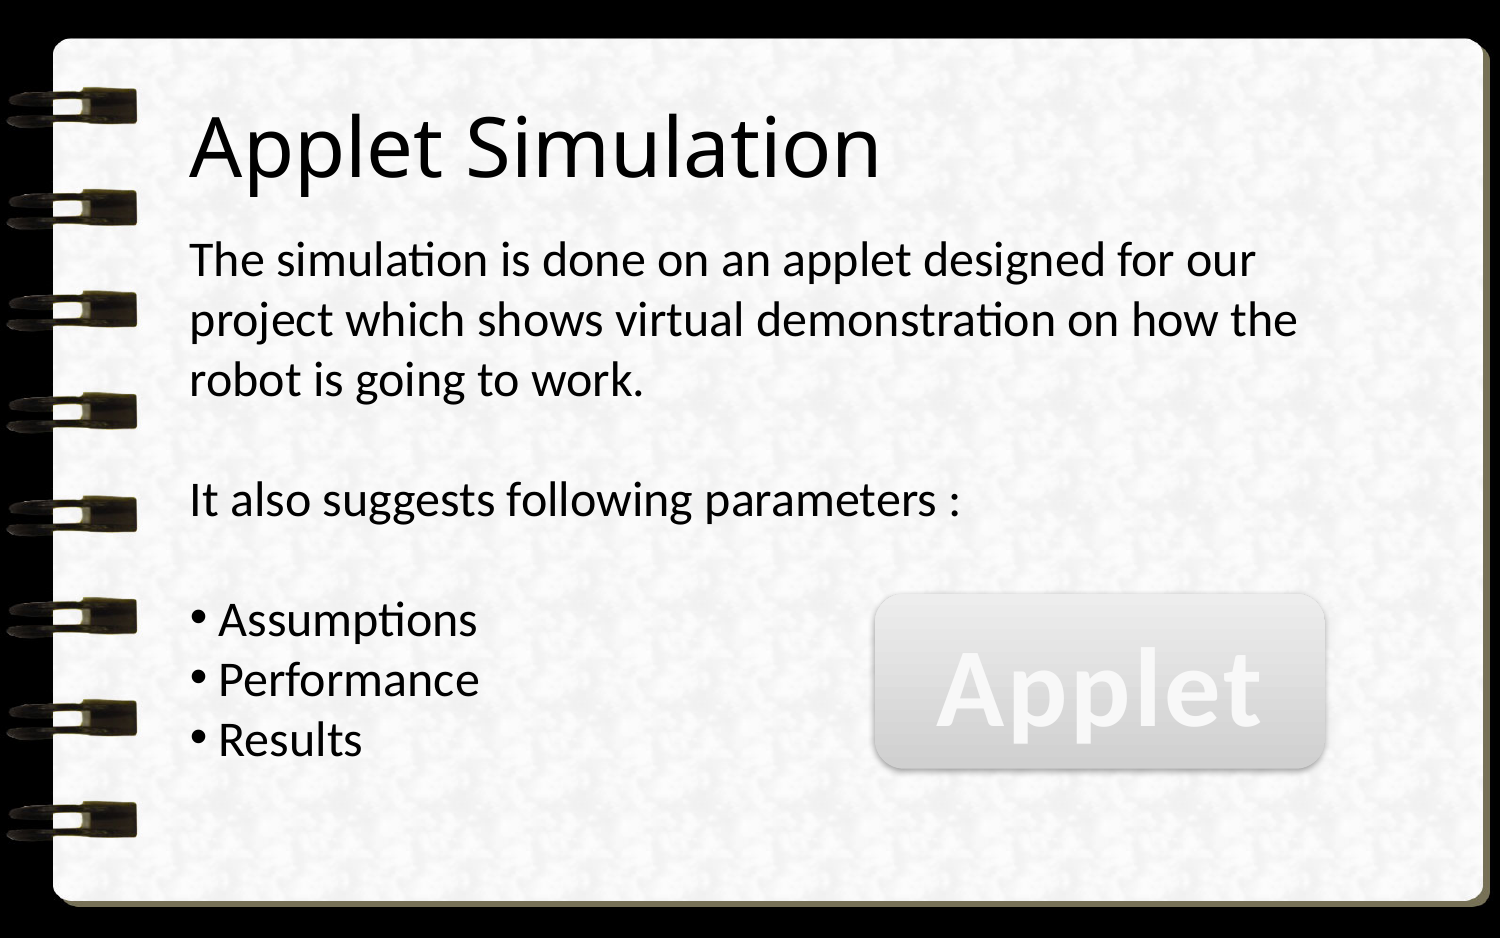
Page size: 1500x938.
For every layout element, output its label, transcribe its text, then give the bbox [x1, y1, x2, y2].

title Applet Simulation [174, 106, 1338, 218]
text_box The simulation is done on an applet designed for our project which shows virtual demonstration on how the robot is going to work. It also suggests following parameters : Assumptions Performance Results [174, 218, 1413, 774]
picture [0, 0, 1500, 938]
text_box Applet [874, 592, 1326, 770]
